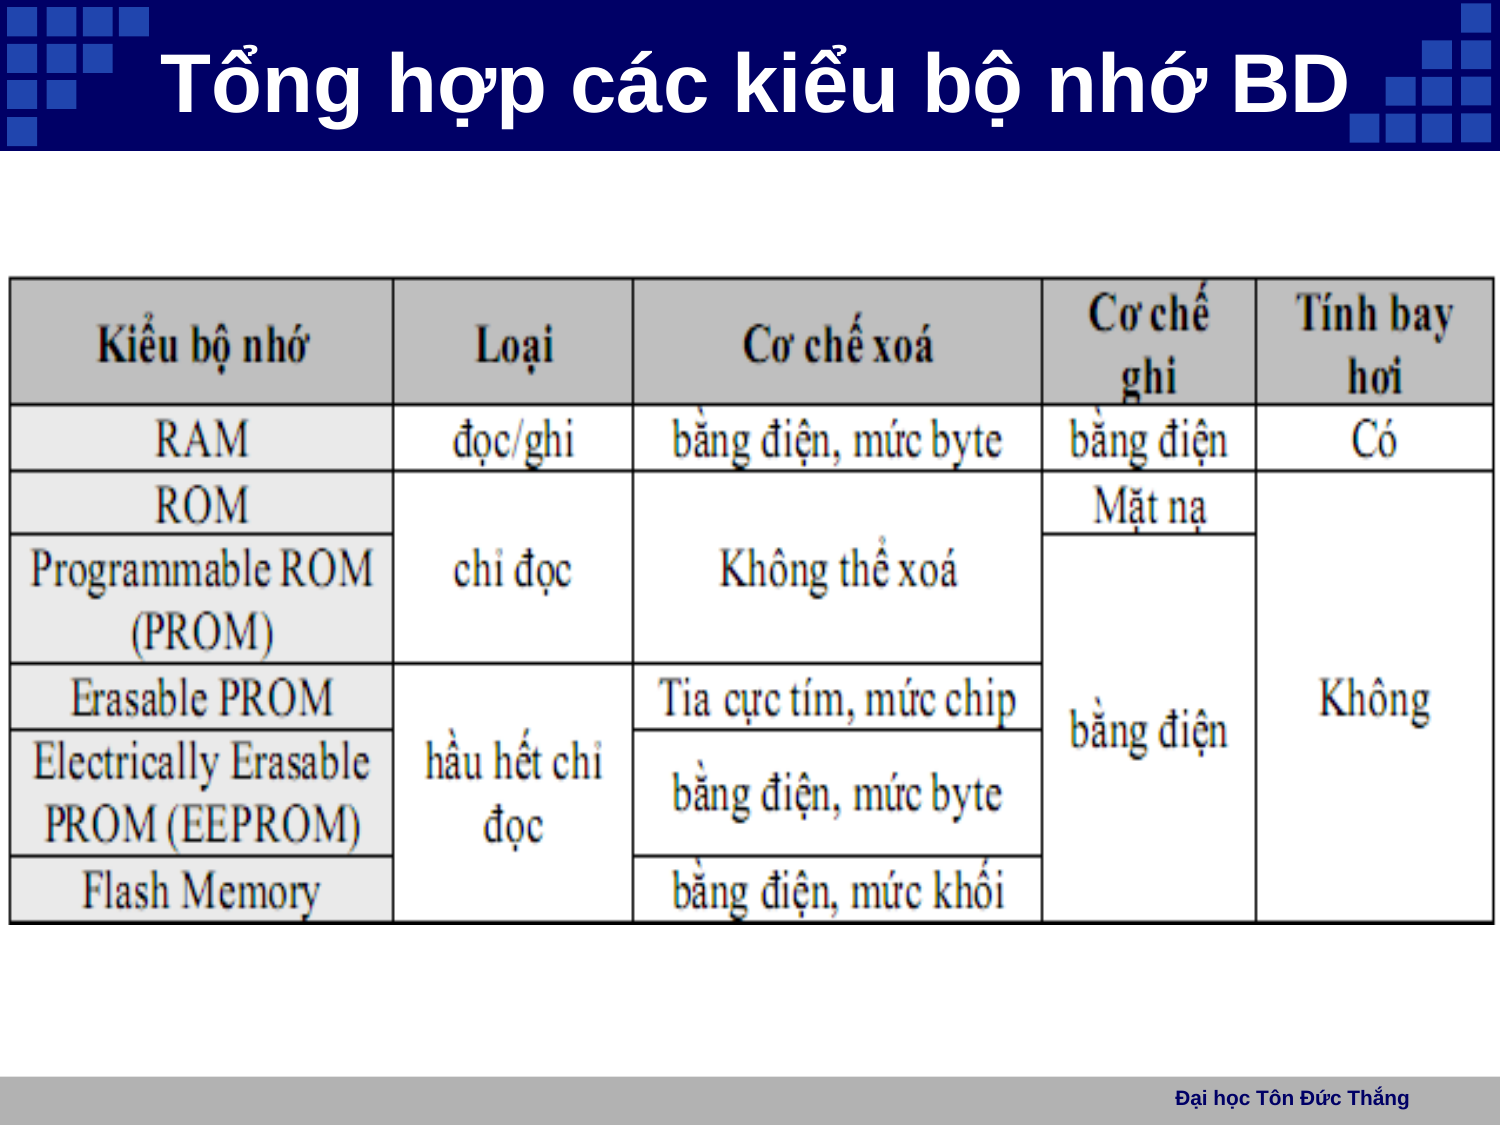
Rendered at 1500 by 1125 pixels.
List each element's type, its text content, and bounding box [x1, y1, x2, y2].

footer Đại học Tôn Đức Thắng [1087, 1077, 1426, 1125]
picture [0, 262, 1500, 926]
title Tổng hợp các kiểu bộ nhớ BD [37, 32, 1476, 126]
